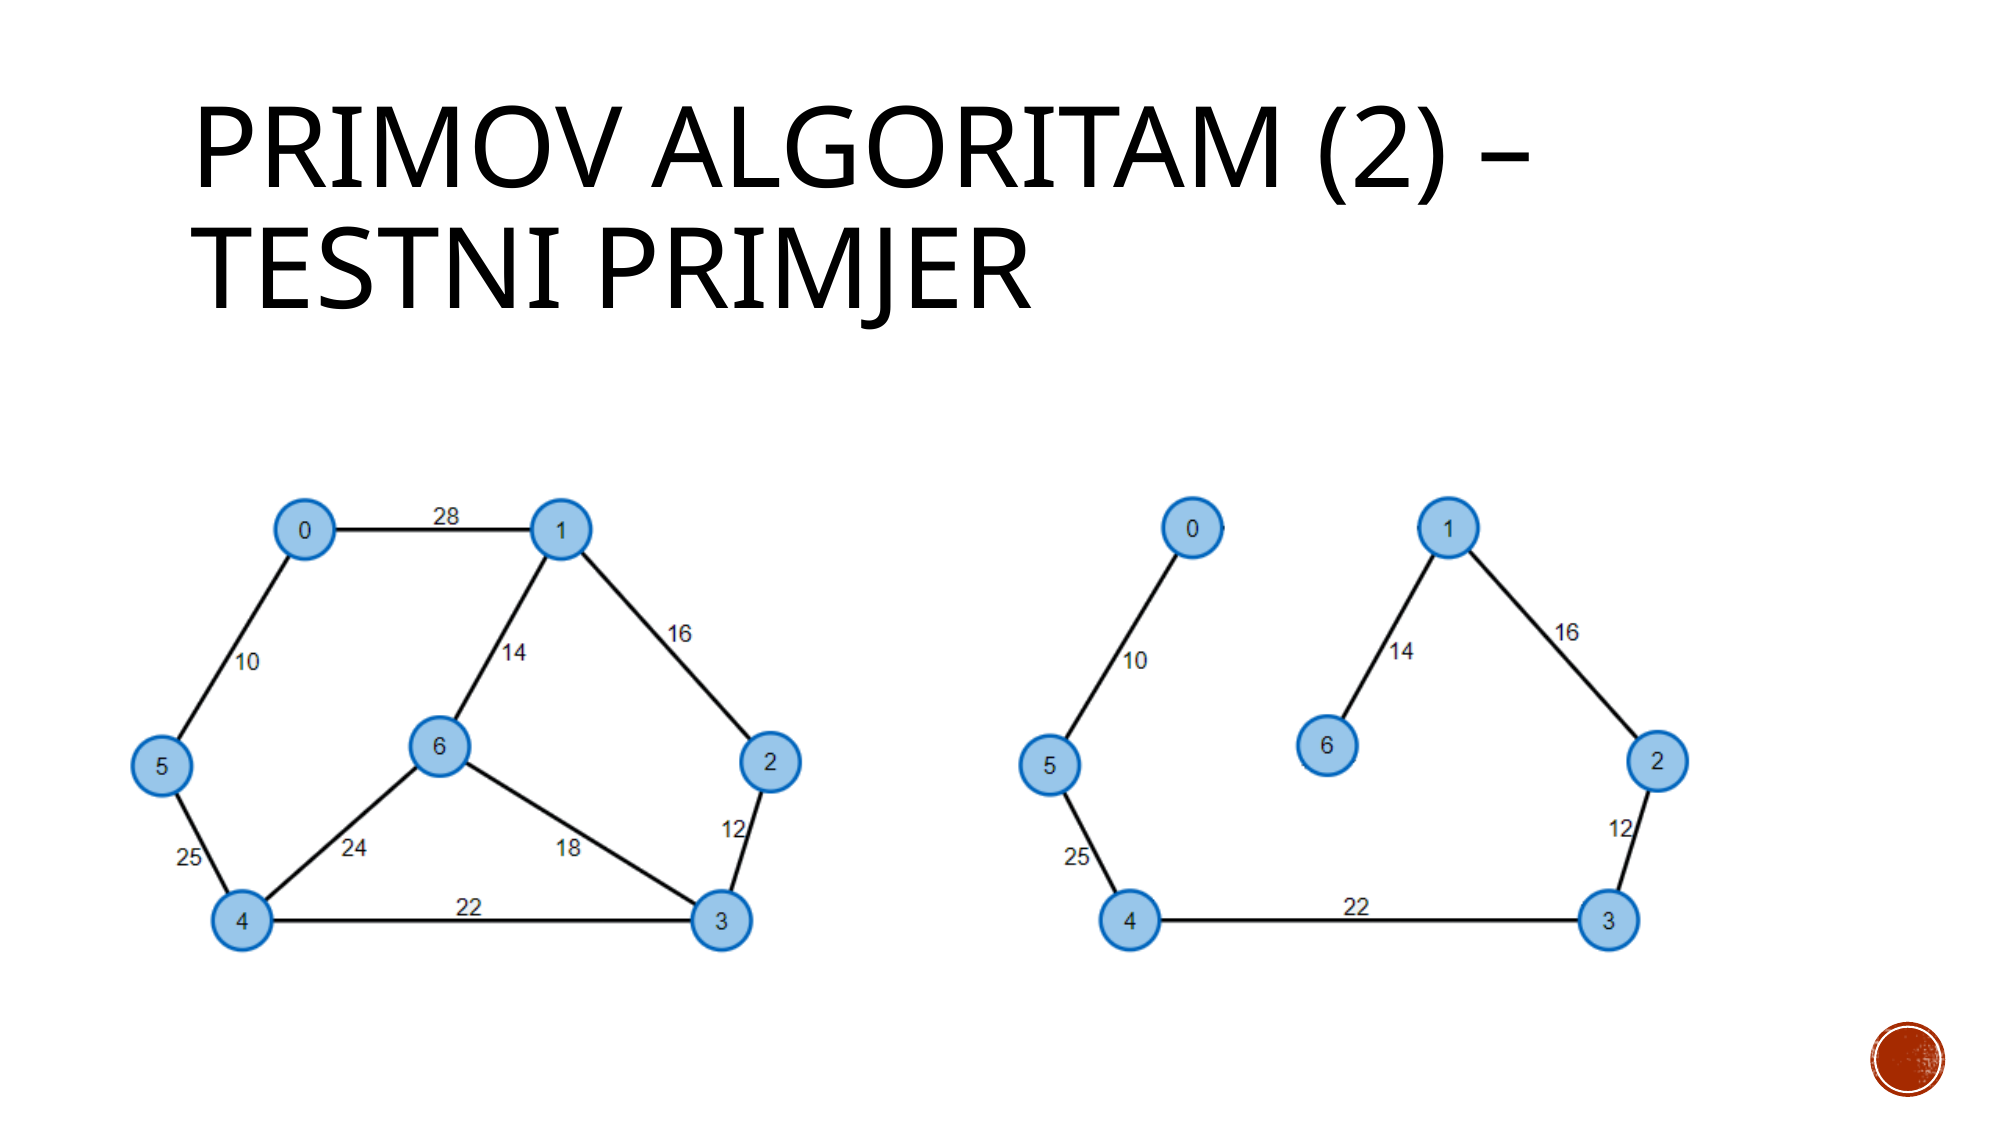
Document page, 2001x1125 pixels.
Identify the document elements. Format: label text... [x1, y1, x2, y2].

picture [967, 454, 1744, 1008]
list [83, 459, 854, 1007]
title PRImov algoritam (2) – testni primjer [175, 79, 1826, 344]
